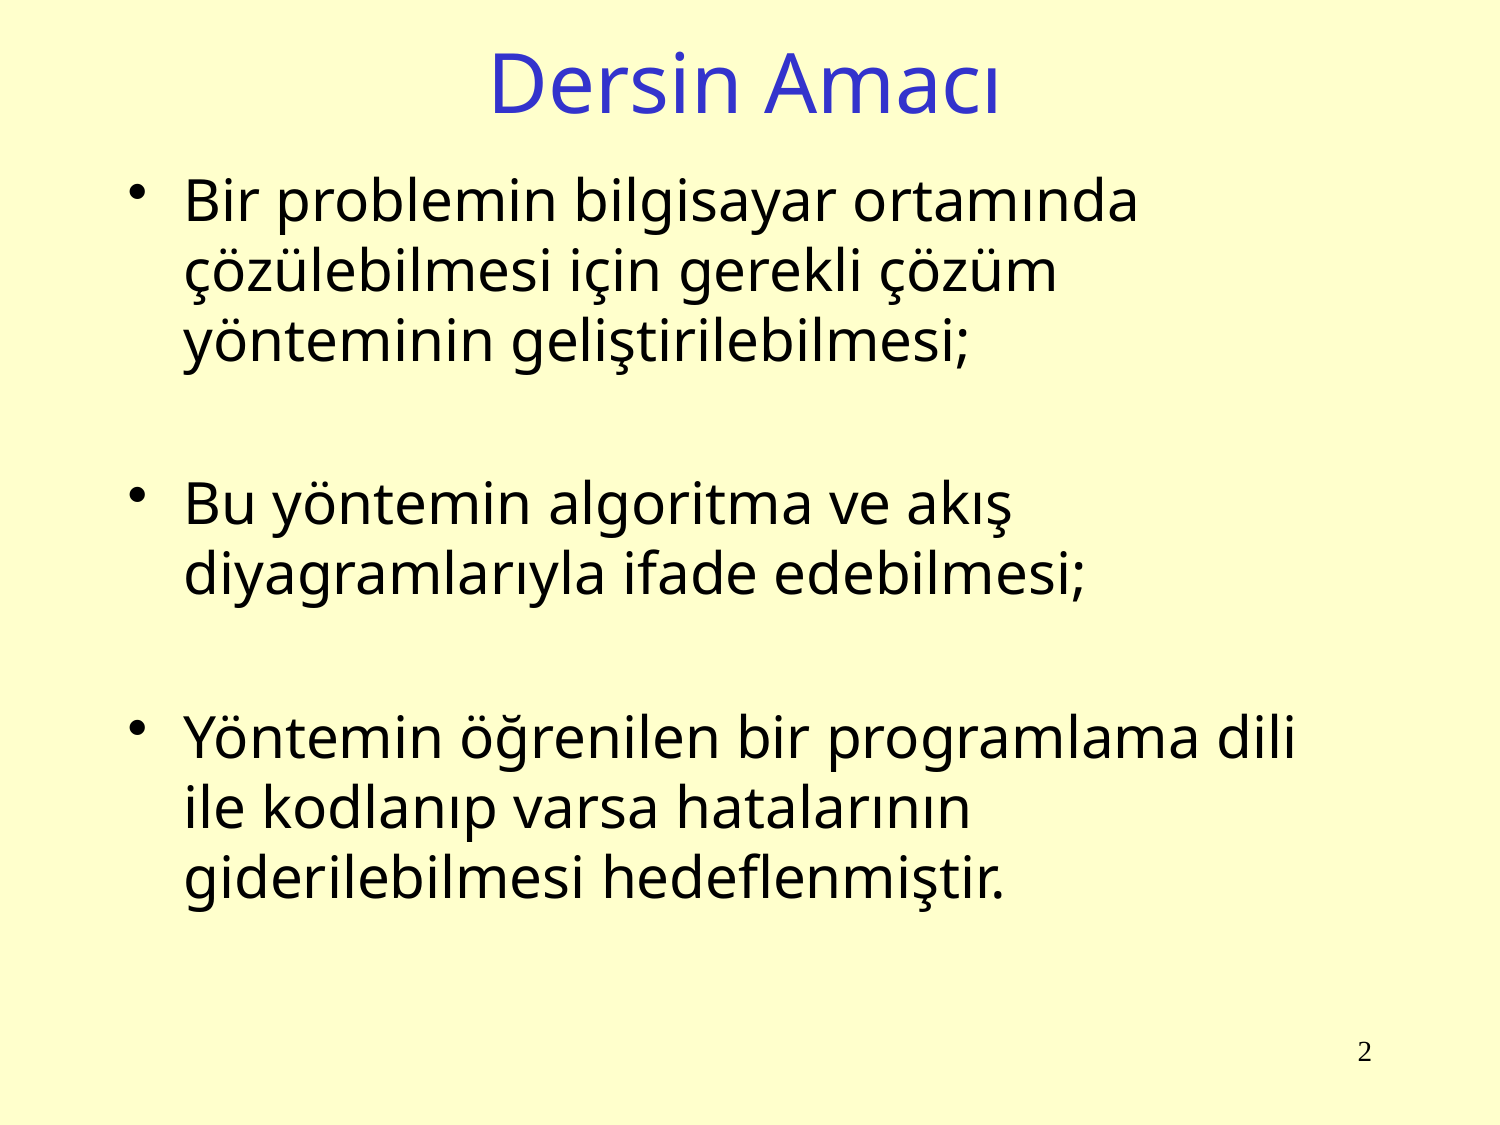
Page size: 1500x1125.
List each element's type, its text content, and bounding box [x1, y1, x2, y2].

list Bir problemin bilgisayar ortamında çözülebilmesi için gerekli çözüm yönteminin geliştirilebilmesi; Bu yöntemin algoritma ve akış diyagramlarıyla ifade edebilmesi; Yöntemin öğrenilen bir programlama dili ile kodlanıp varsa hatalarının giderilebilmesi hedeflenmiştir. [112, 155, 1388, 1001]
slide_number 2 [1074, 1024, 1388, 1101]
title Dersin Amacı [108, 22, 1384, 138]
